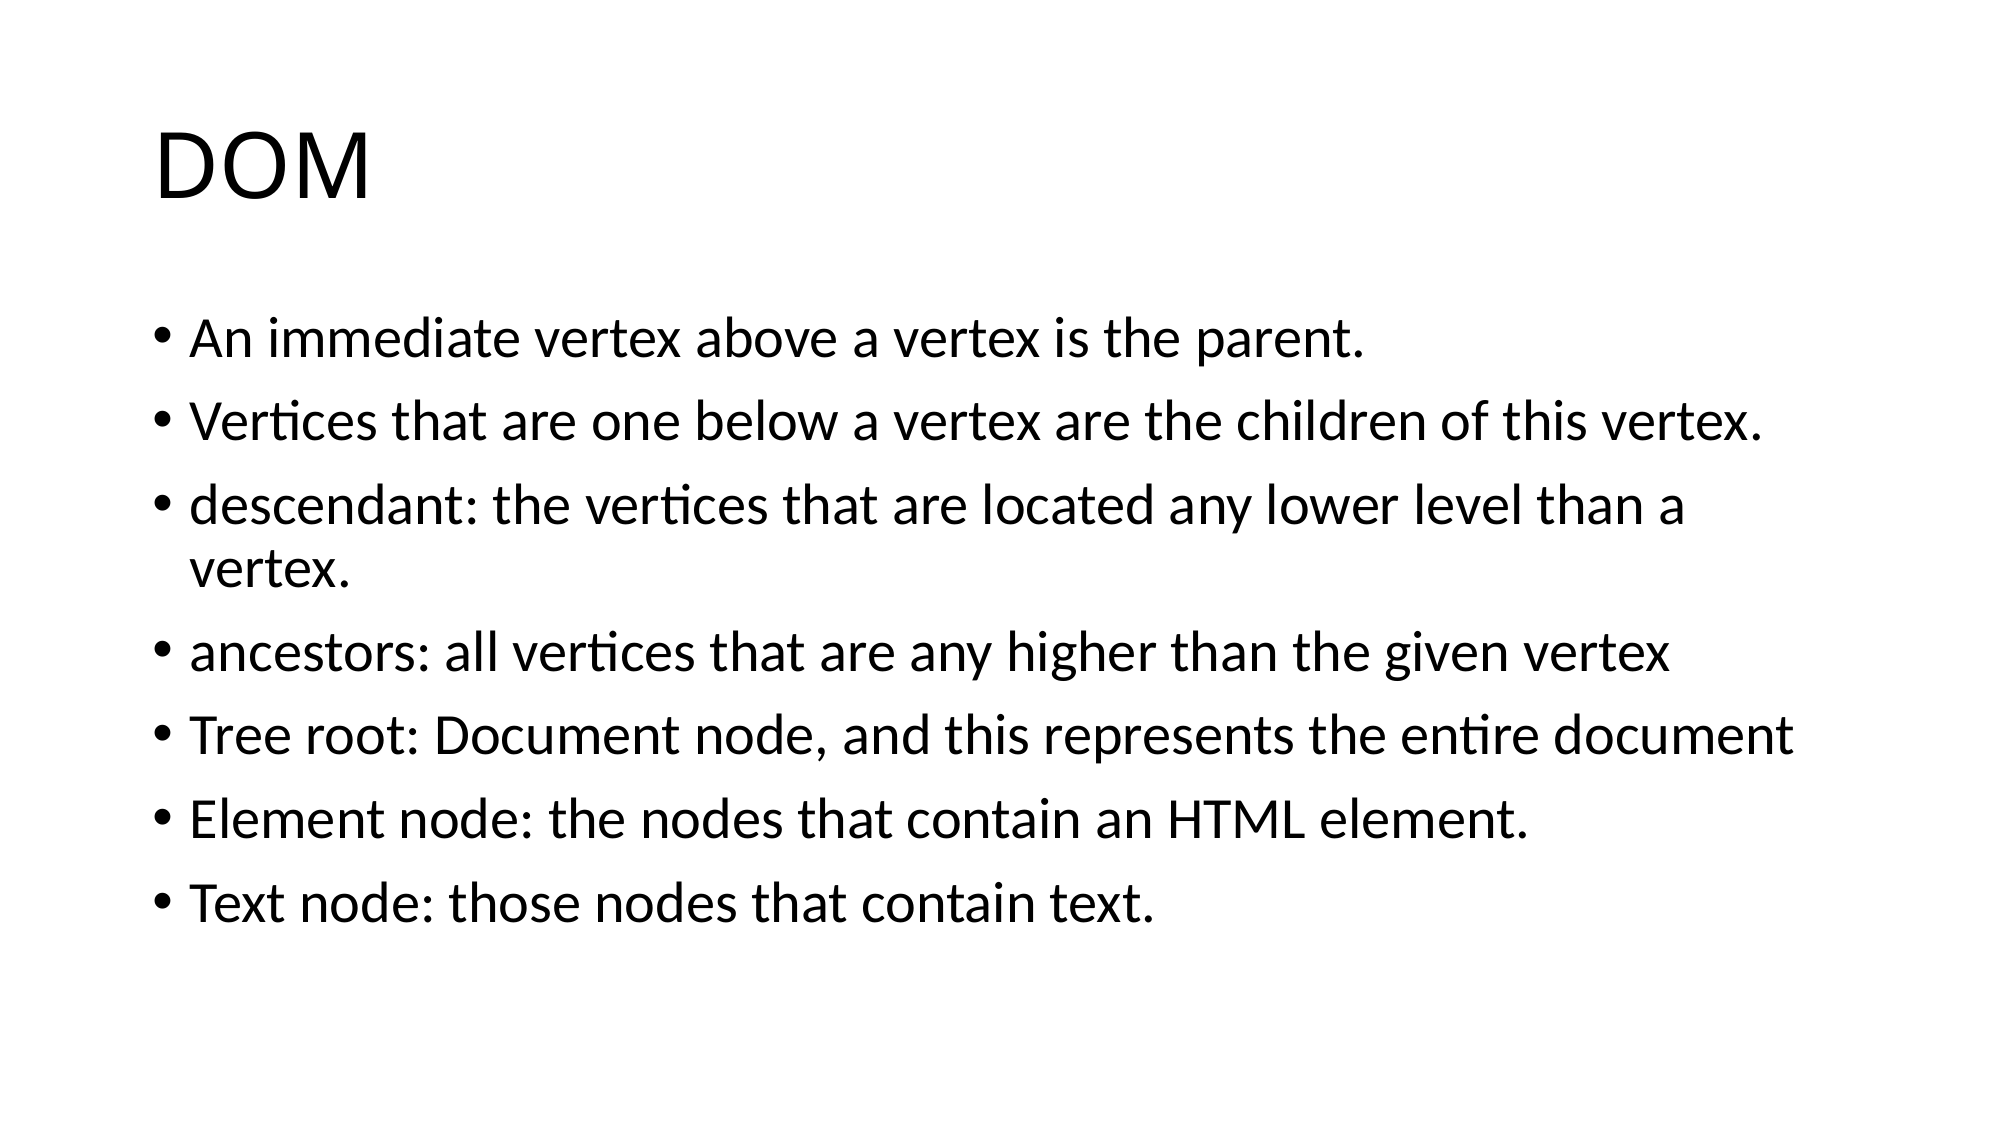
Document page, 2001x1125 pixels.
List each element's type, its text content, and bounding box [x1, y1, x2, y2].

title DOM [137, 59, 1863, 278]
list An immediate vertex above a vertex is the parent. Vertices that are one below a vertex are the children of this vertex. descendant: the vertices that are located any lower level than a vertex. ancestors: all vertices that are any higher than the given vertex Tree root: Document node, and this represents the entire document Element node: the nodes that contain an HTML element. Text node: those nodes that contain text. [137, 299, 1863, 1014]
